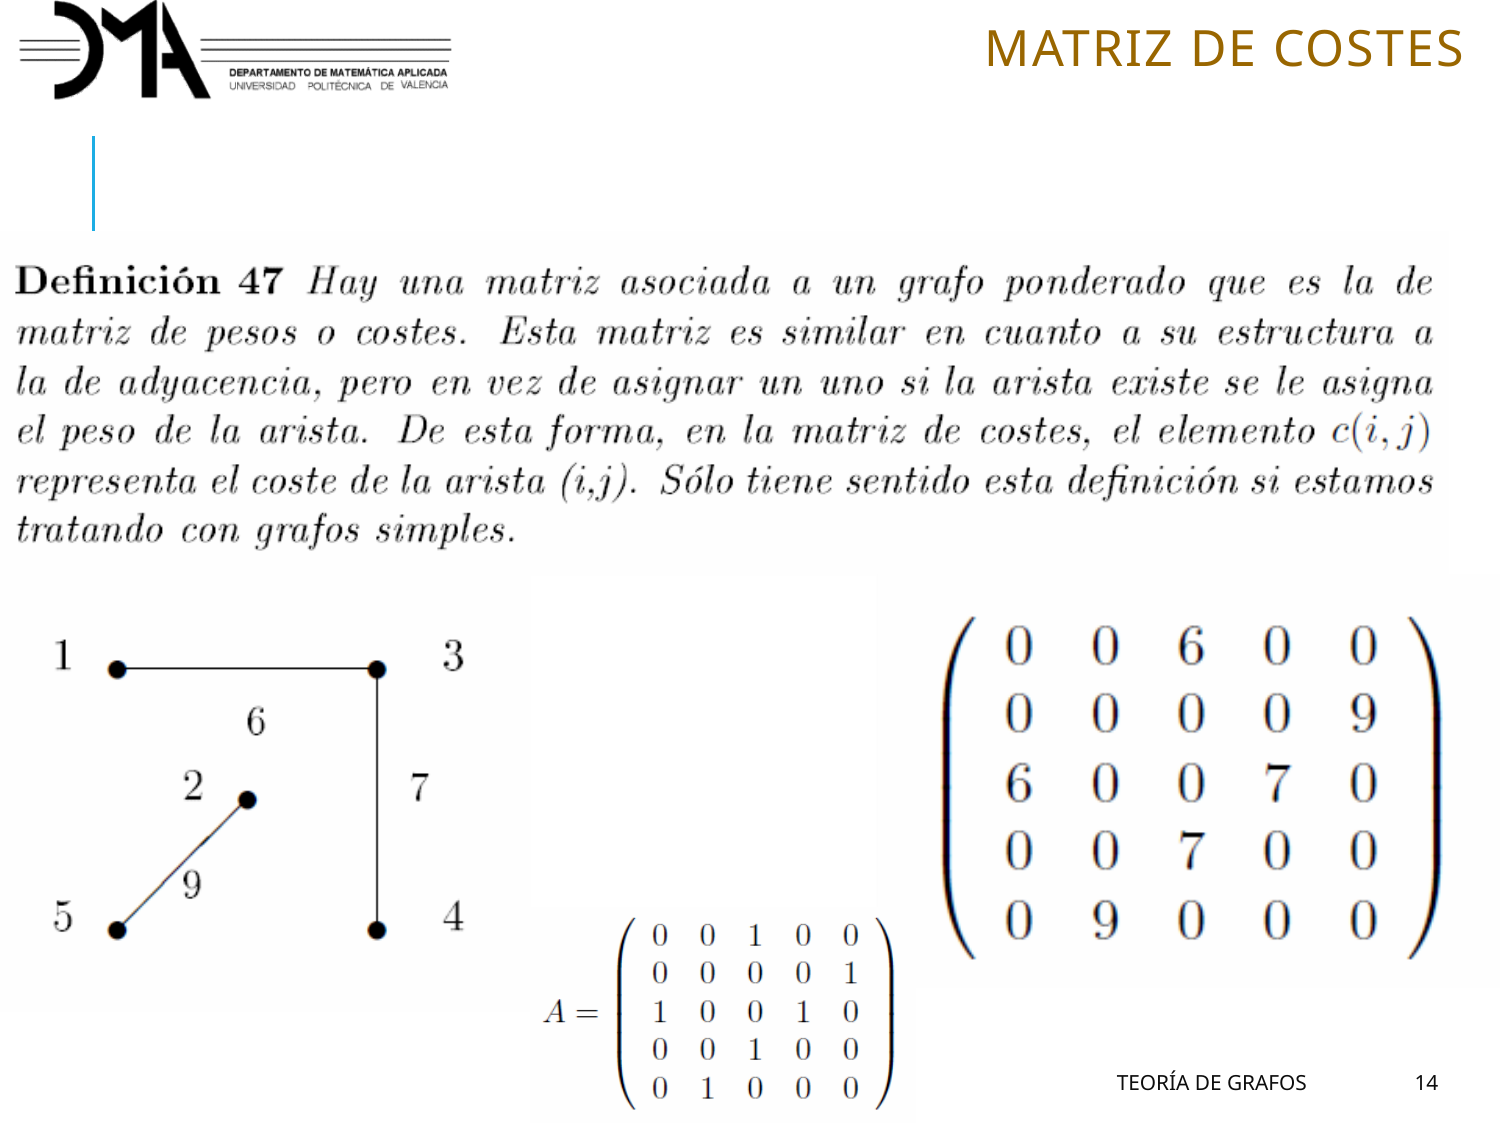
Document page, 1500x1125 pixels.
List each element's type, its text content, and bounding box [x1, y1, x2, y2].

footer Teoría de Grafos [922, 1061, 1322, 1107]
picture [17, 0, 455, 103]
text_box MATRIZ DE COSTES [723, 18, 1479, 84]
slide_number 14 [1333, 1061, 1454, 1107]
picture [0, 231, 1500, 1123]
